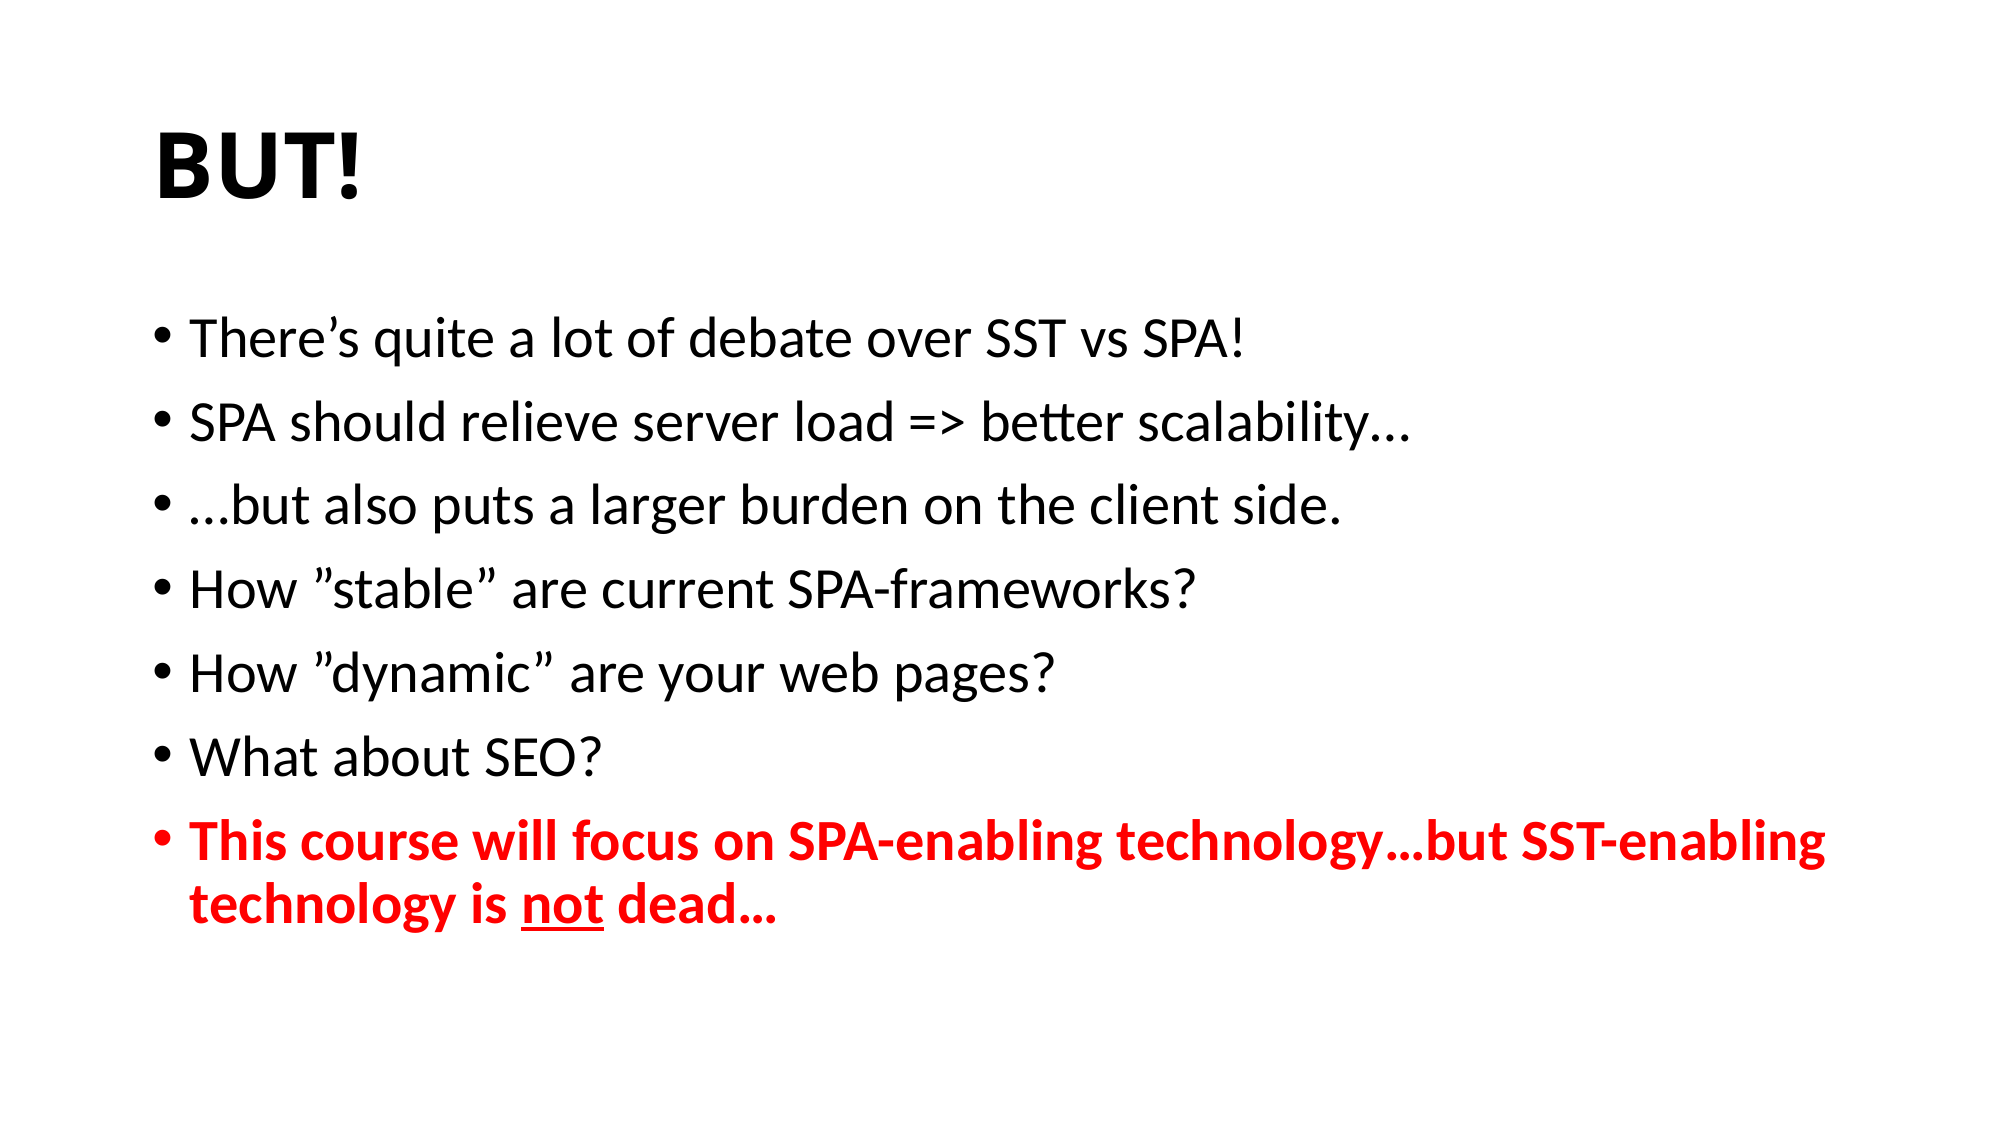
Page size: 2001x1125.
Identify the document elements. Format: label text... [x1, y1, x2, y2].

list There’s quite a lot of debate over SST vs SPA! SPA should relieve server load => better scalability… …but also puts a larger burden on the client side. How ”stable” are current SPA-frameworks? How ”dynamic” are your web pages? What about SEO? This course will focus on SPA-enabling technology…but SST-enabling technology is not dead… [137, 299, 1863, 1014]
title BUT! [137, 59, 1863, 278]
